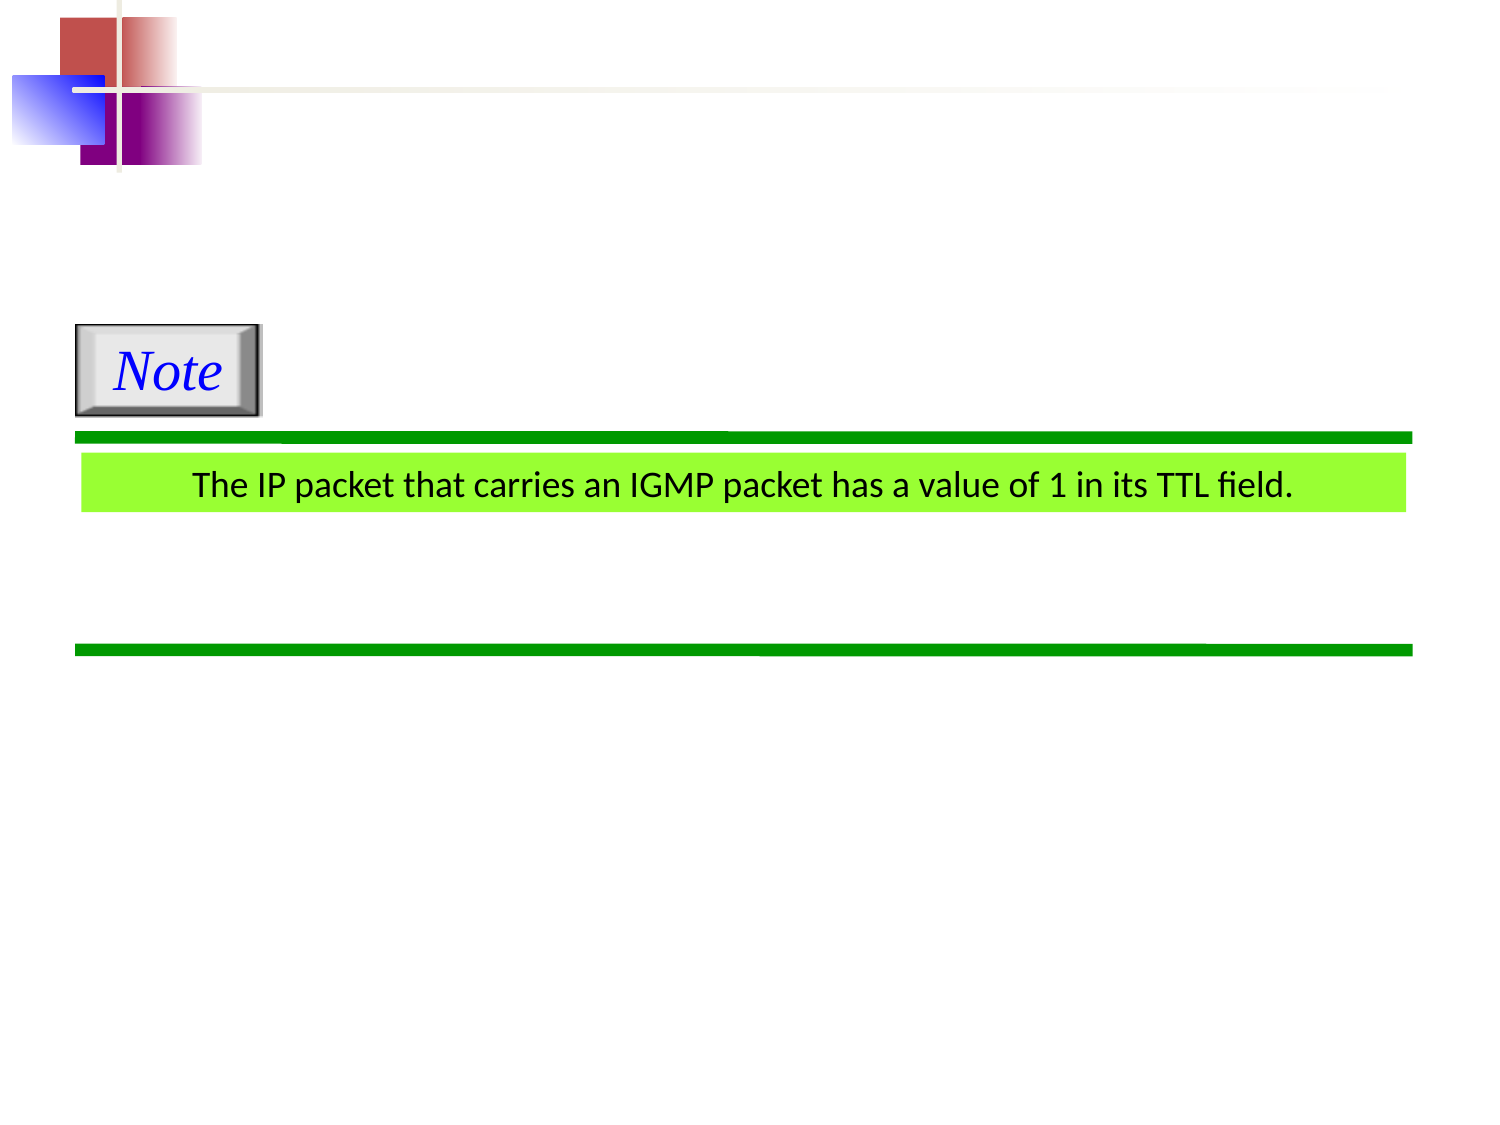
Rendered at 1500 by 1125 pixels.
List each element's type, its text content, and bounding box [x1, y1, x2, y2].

text_box [12, 75, 105, 145]
text_box [116, 93, 122, 173]
text_box [80, 93, 116, 165]
text_box The IP packet that carries an IGMP packet has a value of 1 in its TTL field. [81, 452, 1407, 513]
text_box [72, 87, 1423, 93]
text_box [141, 93, 202, 165]
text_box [74, 324, 263, 419]
text_box [122, 17, 177, 86]
text_box [60, 17, 116, 86]
text_box [122, 93, 141, 165]
text_box [116, 0, 122, 87]
